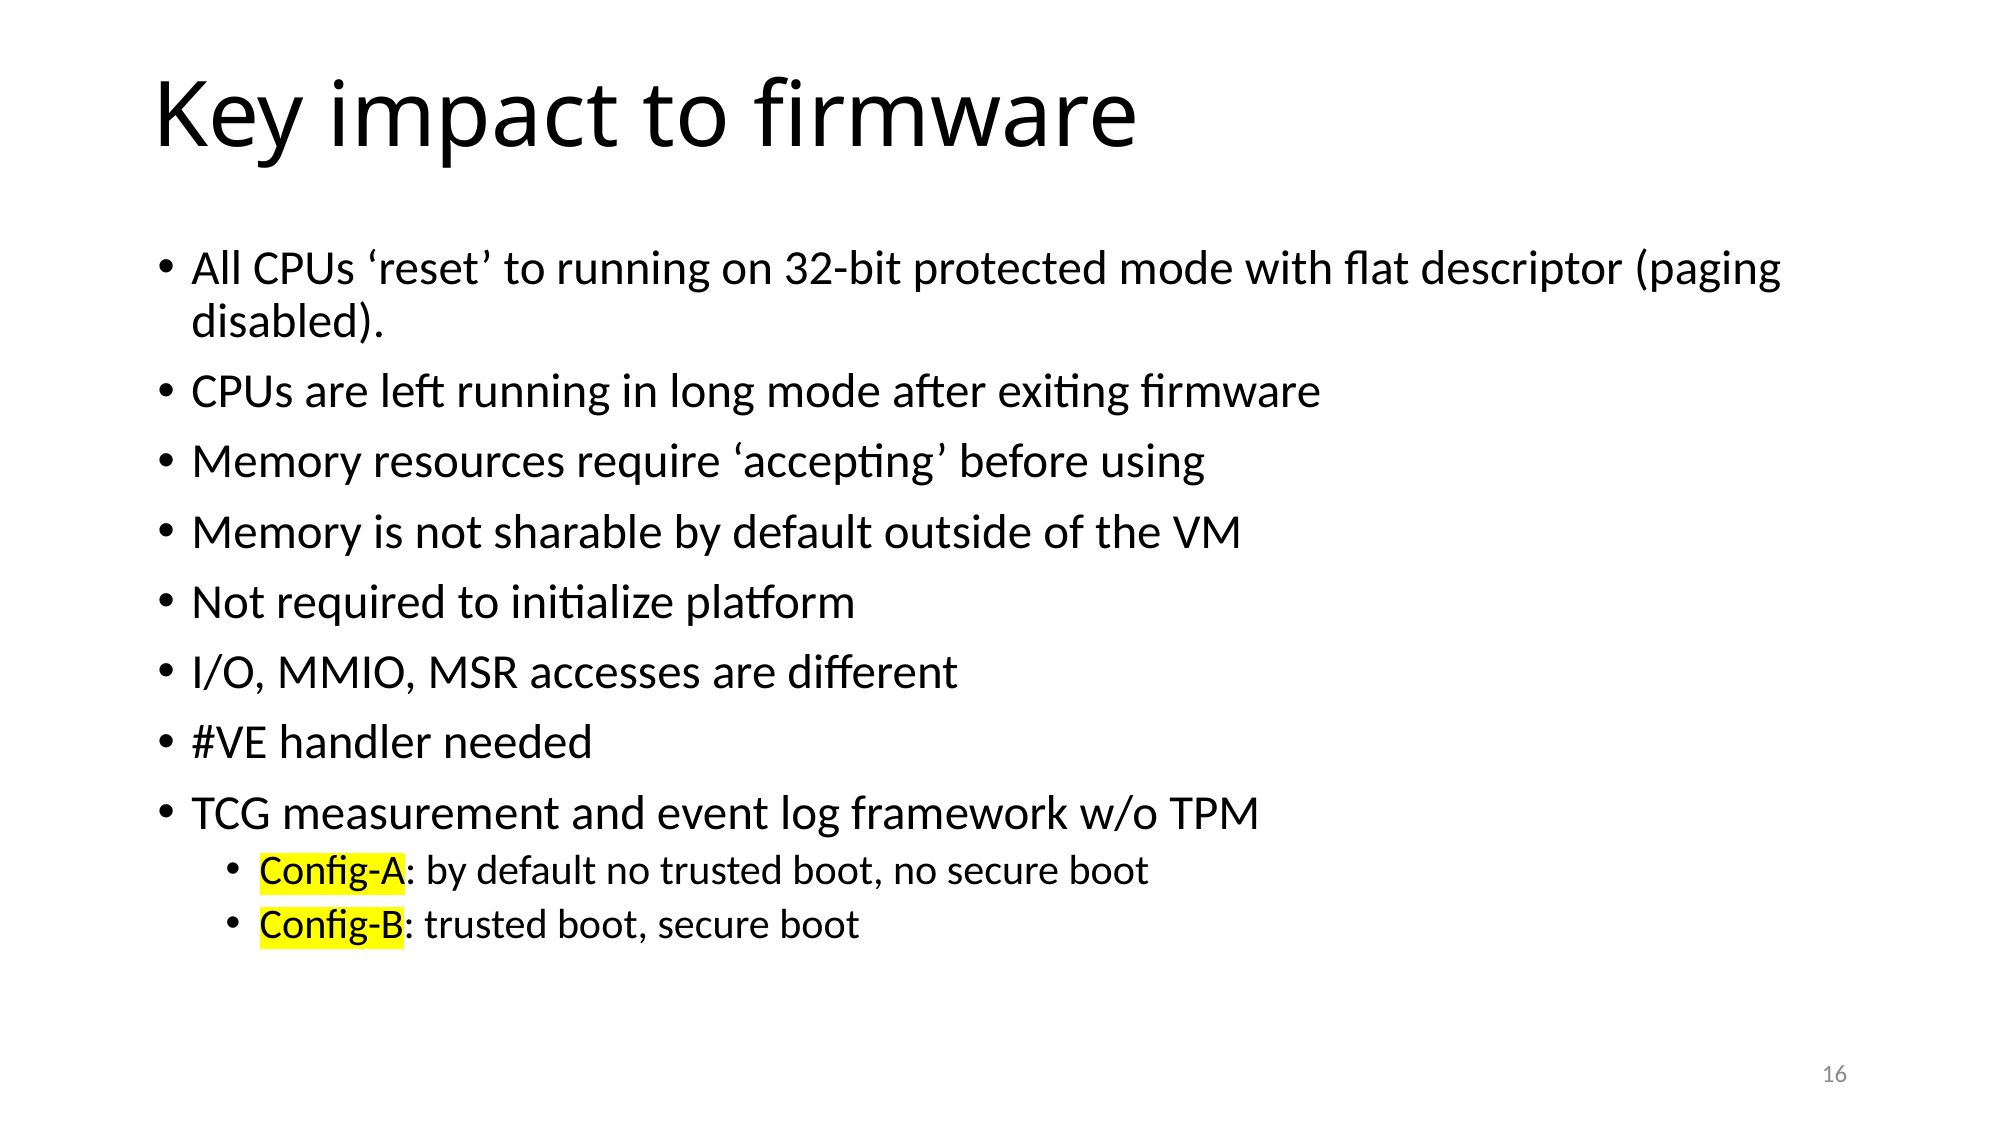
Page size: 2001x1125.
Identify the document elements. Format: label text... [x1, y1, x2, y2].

list All CPUs ‘reset’ to running on 32-bit protected mode with flat descriptor (paging disabled). CPUs are left running in long mode after exiting firmware Memory resources require ‘accepting’ before using Memory is not sharable by default outside of the VM Not required to initialize platform I/O, MMIO, MSR accesses are different #VE handler needed TCG measurement and event log framework w/o TPM Config-A: by default no trusted boot, no secure boot Config-B: trusted boot, secure boot [137, 232, 1901, 964]
slide_number 16 [1412, 1042, 1863, 1103]
title Key impact to firmware [137, 59, 1863, 174]
